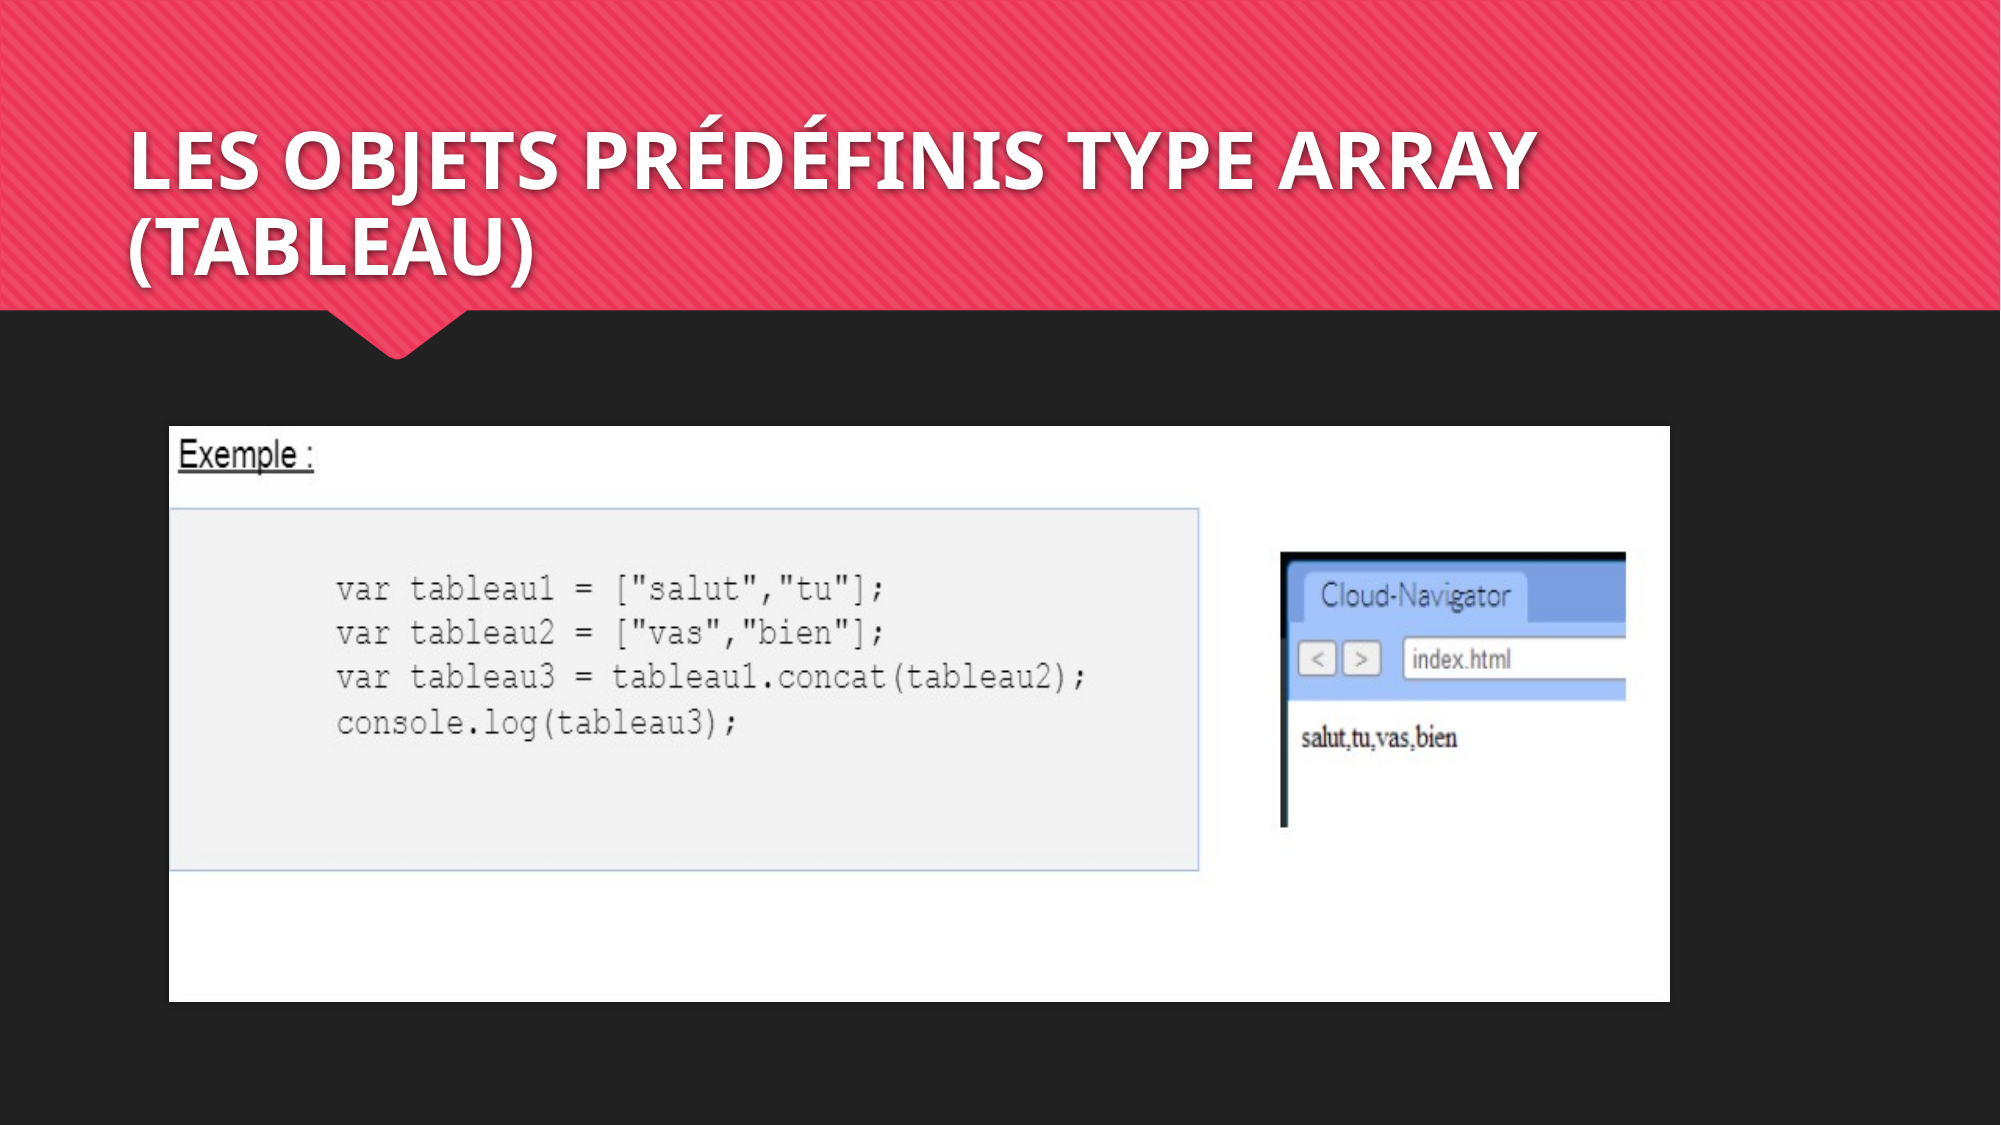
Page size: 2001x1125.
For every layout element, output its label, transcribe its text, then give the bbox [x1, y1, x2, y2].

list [168, 426, 1670, 1003]
title LES OBJETS PRÉDÉFINIS TYPE ARRAY (TABLEAU) [112, 112, 1818, 302]
